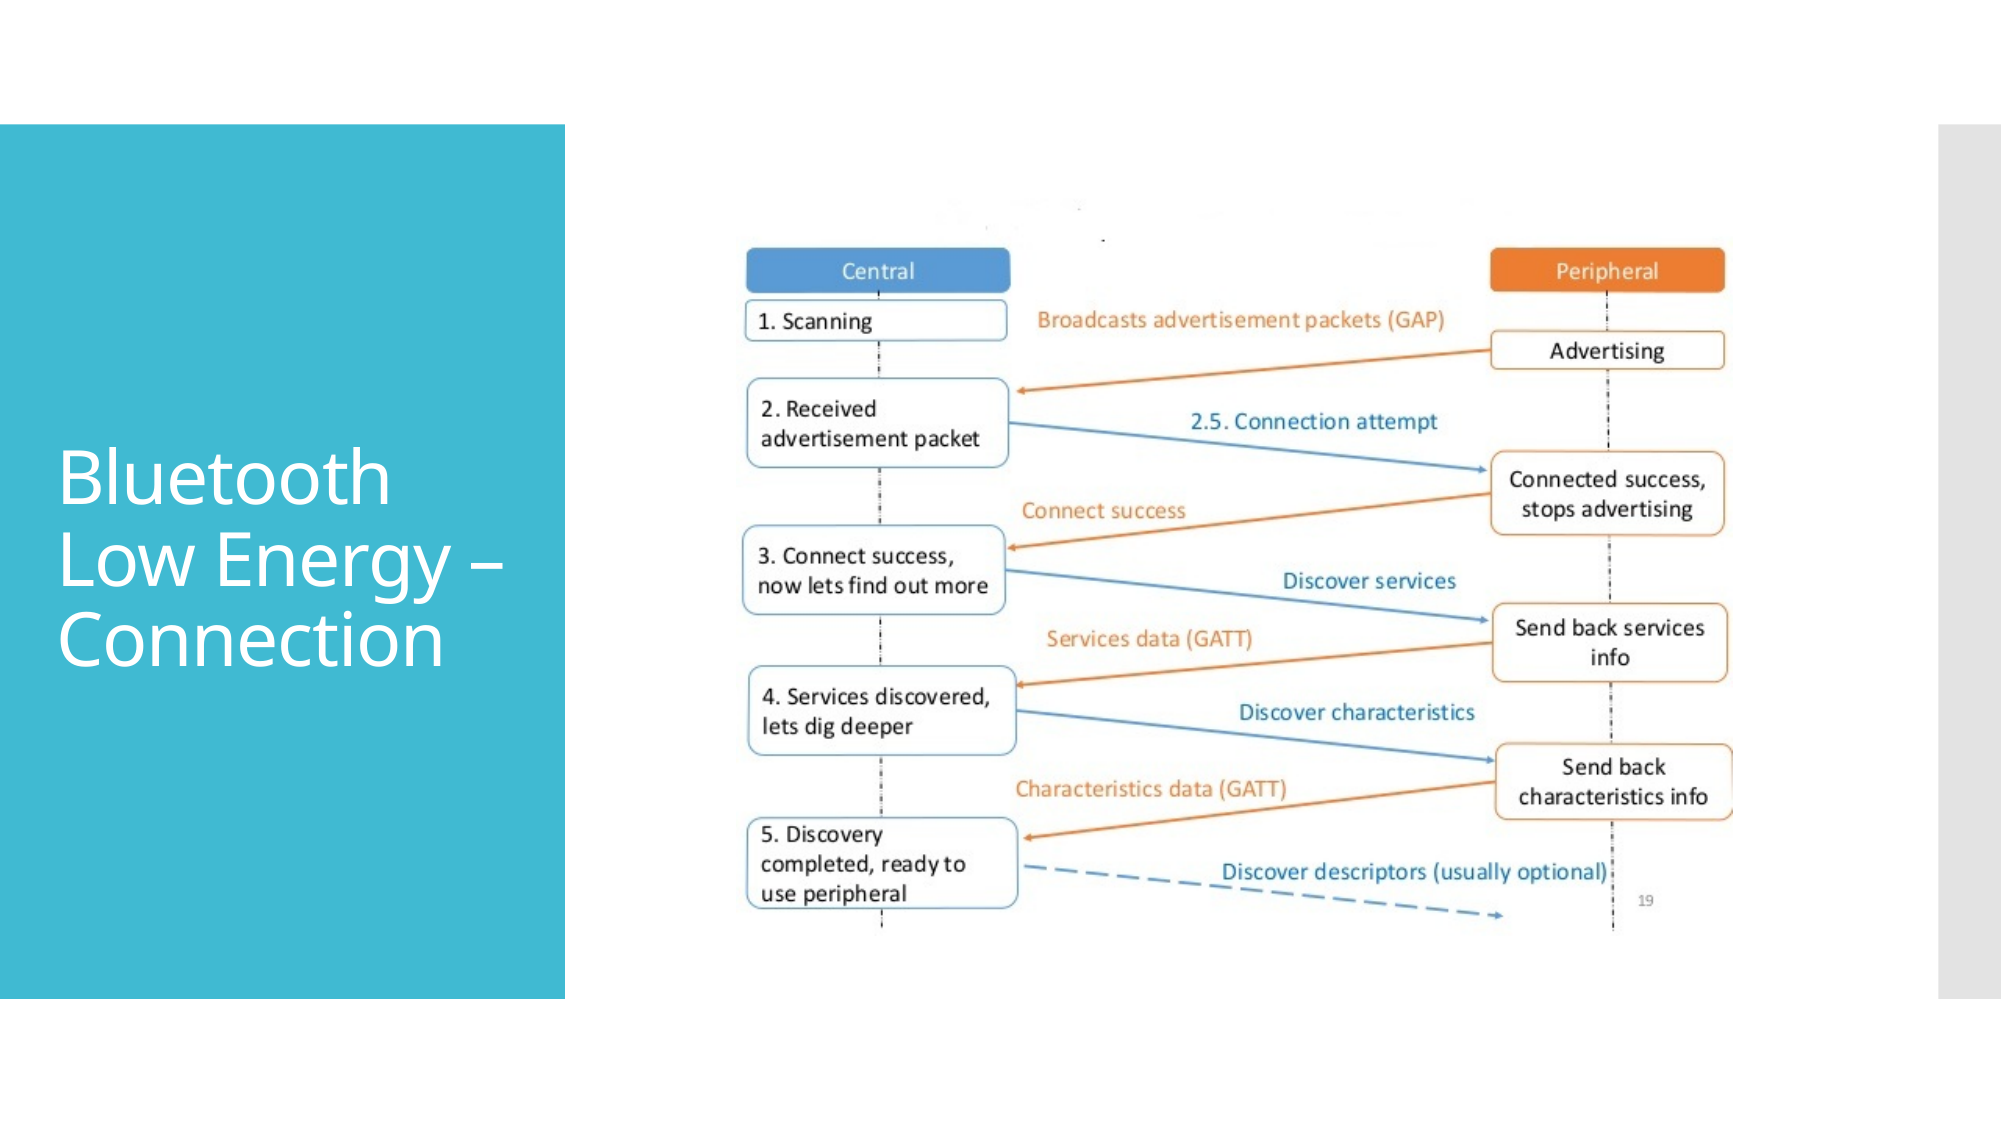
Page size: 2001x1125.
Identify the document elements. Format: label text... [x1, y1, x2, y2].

title Bluetooth Low Energy – Connection [41, 184, 525, 940]
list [735, 187, 1734, 937]
